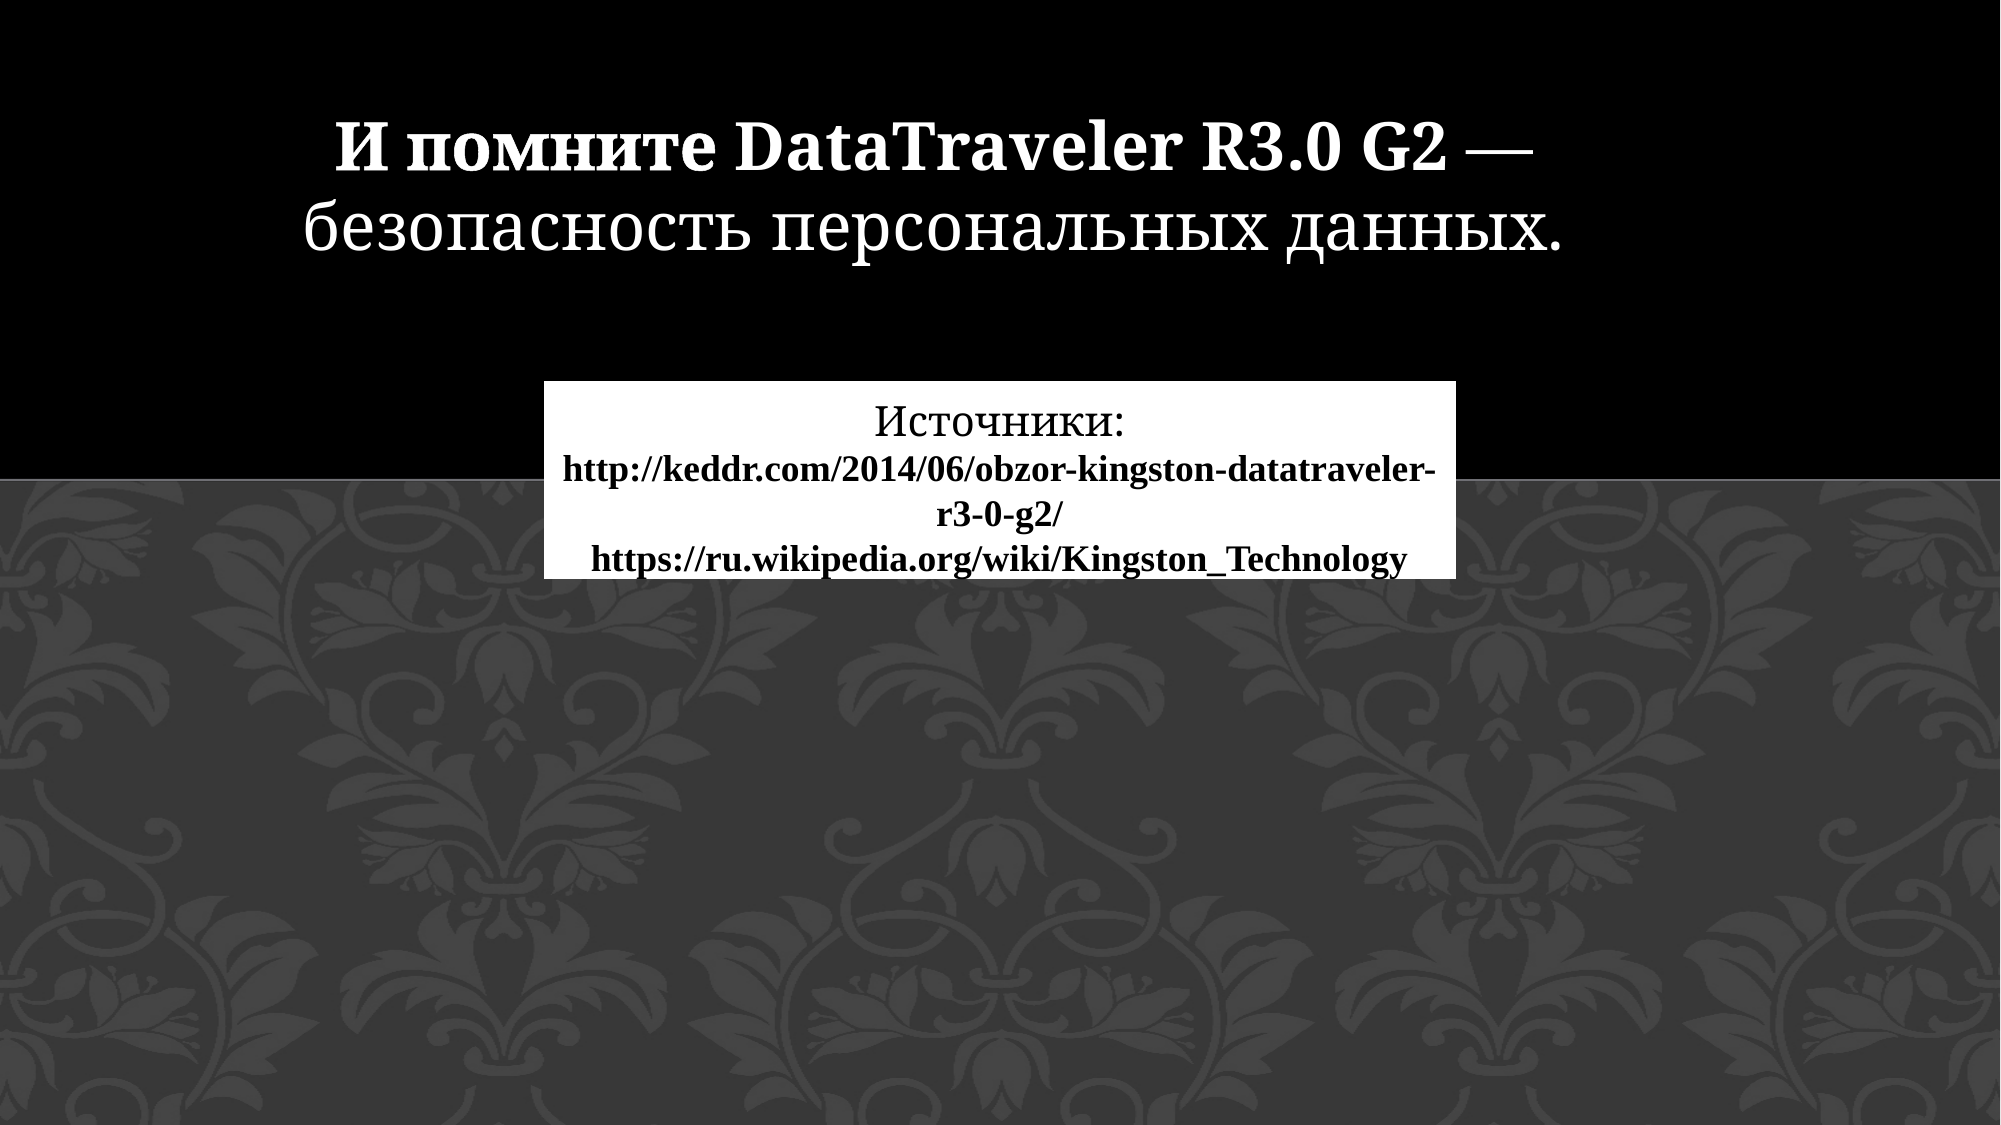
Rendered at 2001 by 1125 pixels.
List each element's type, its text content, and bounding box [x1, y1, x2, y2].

text_box И помните DataTraveler R3.0 G2 — безопасность персональных данных. [207, 96, 1661, 381]
text_box Источники: http://keddr.com/2014/06/obzor-kingston-datatraveler-r3-0-g2/ https://ru.wikipedia.org/wiki/Kingston_Technology [545, 386, 1455, 637]
